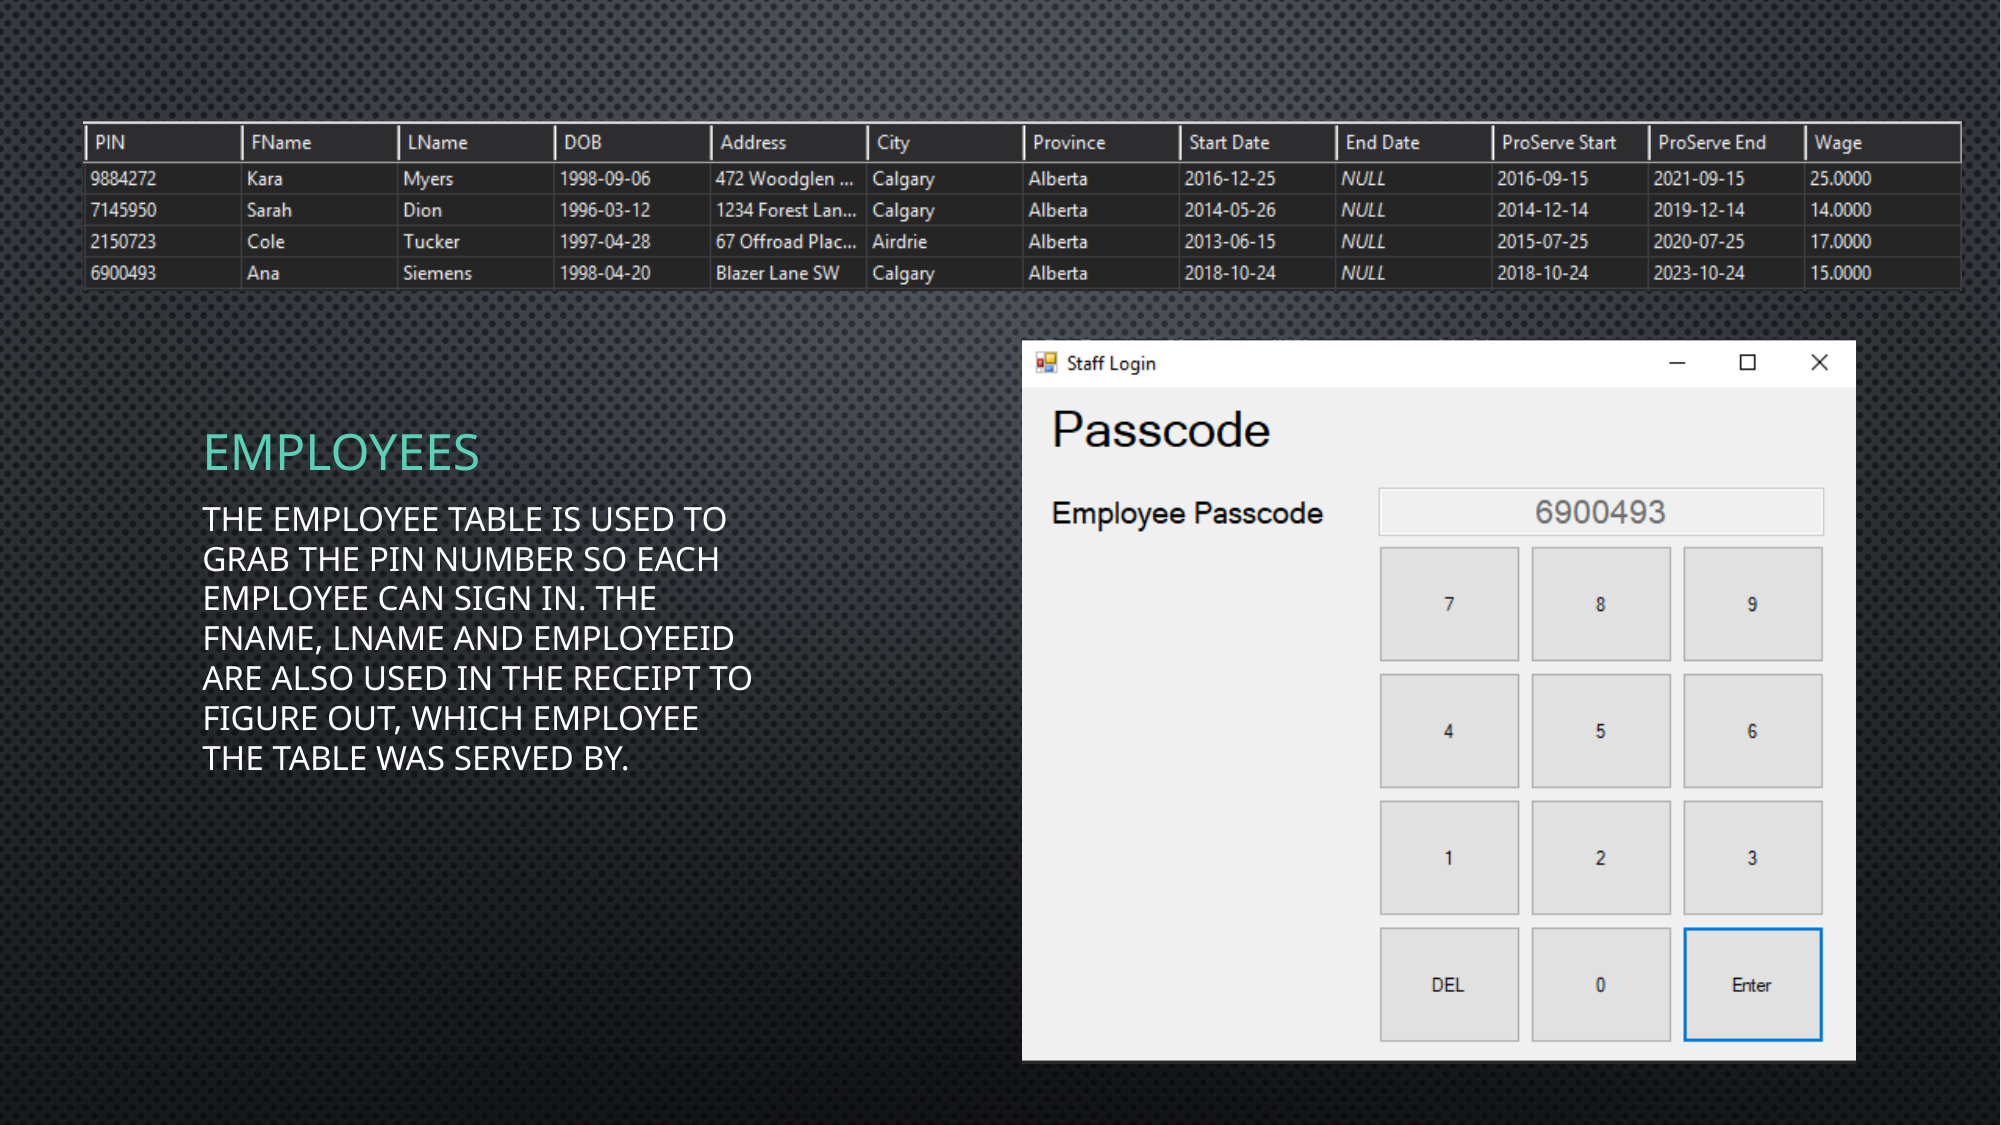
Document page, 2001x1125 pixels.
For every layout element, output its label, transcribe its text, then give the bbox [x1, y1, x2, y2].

picture [83, 121, 1963, 291]
title Employees [187, 291, 770, 487]
picture [1022, 339, 1856, 1064]
list The employee table is used to grab the pin number so each employee can sign in. The Fname, Lname and EmployeeID are also used in the receipt to figure out, which employee the table was served by. [187, 487, 770, 788]
